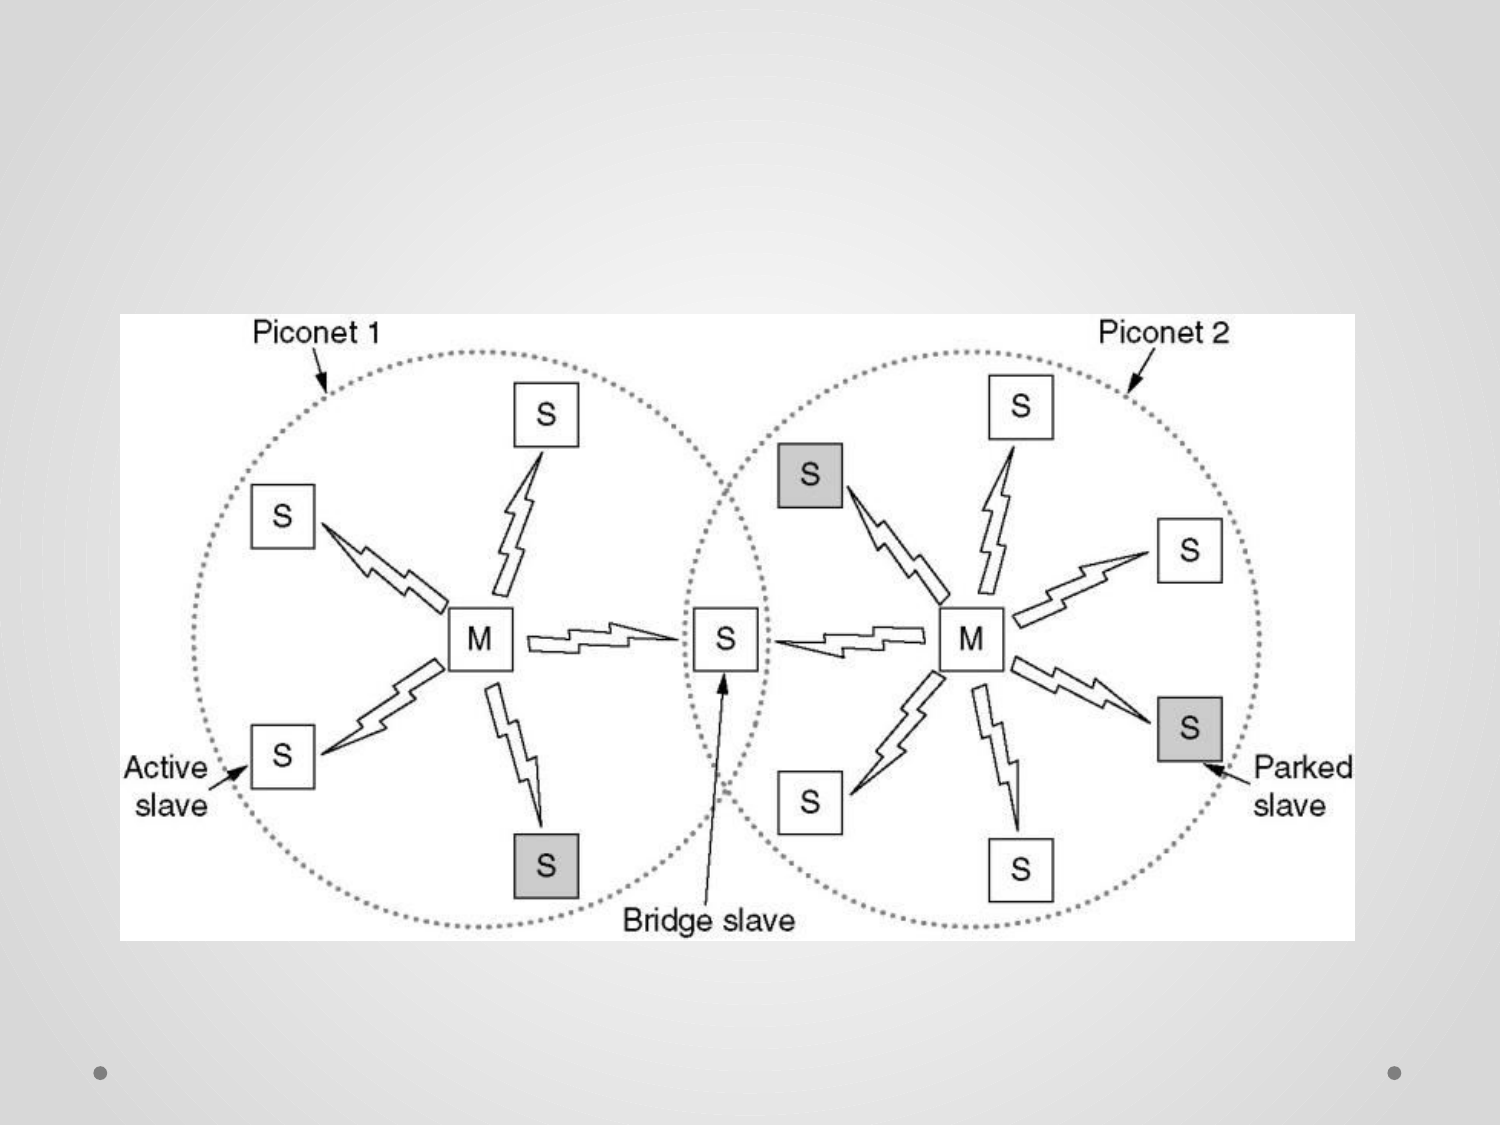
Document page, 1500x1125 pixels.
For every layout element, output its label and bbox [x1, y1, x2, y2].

list [120, 314, 1355, 941]
